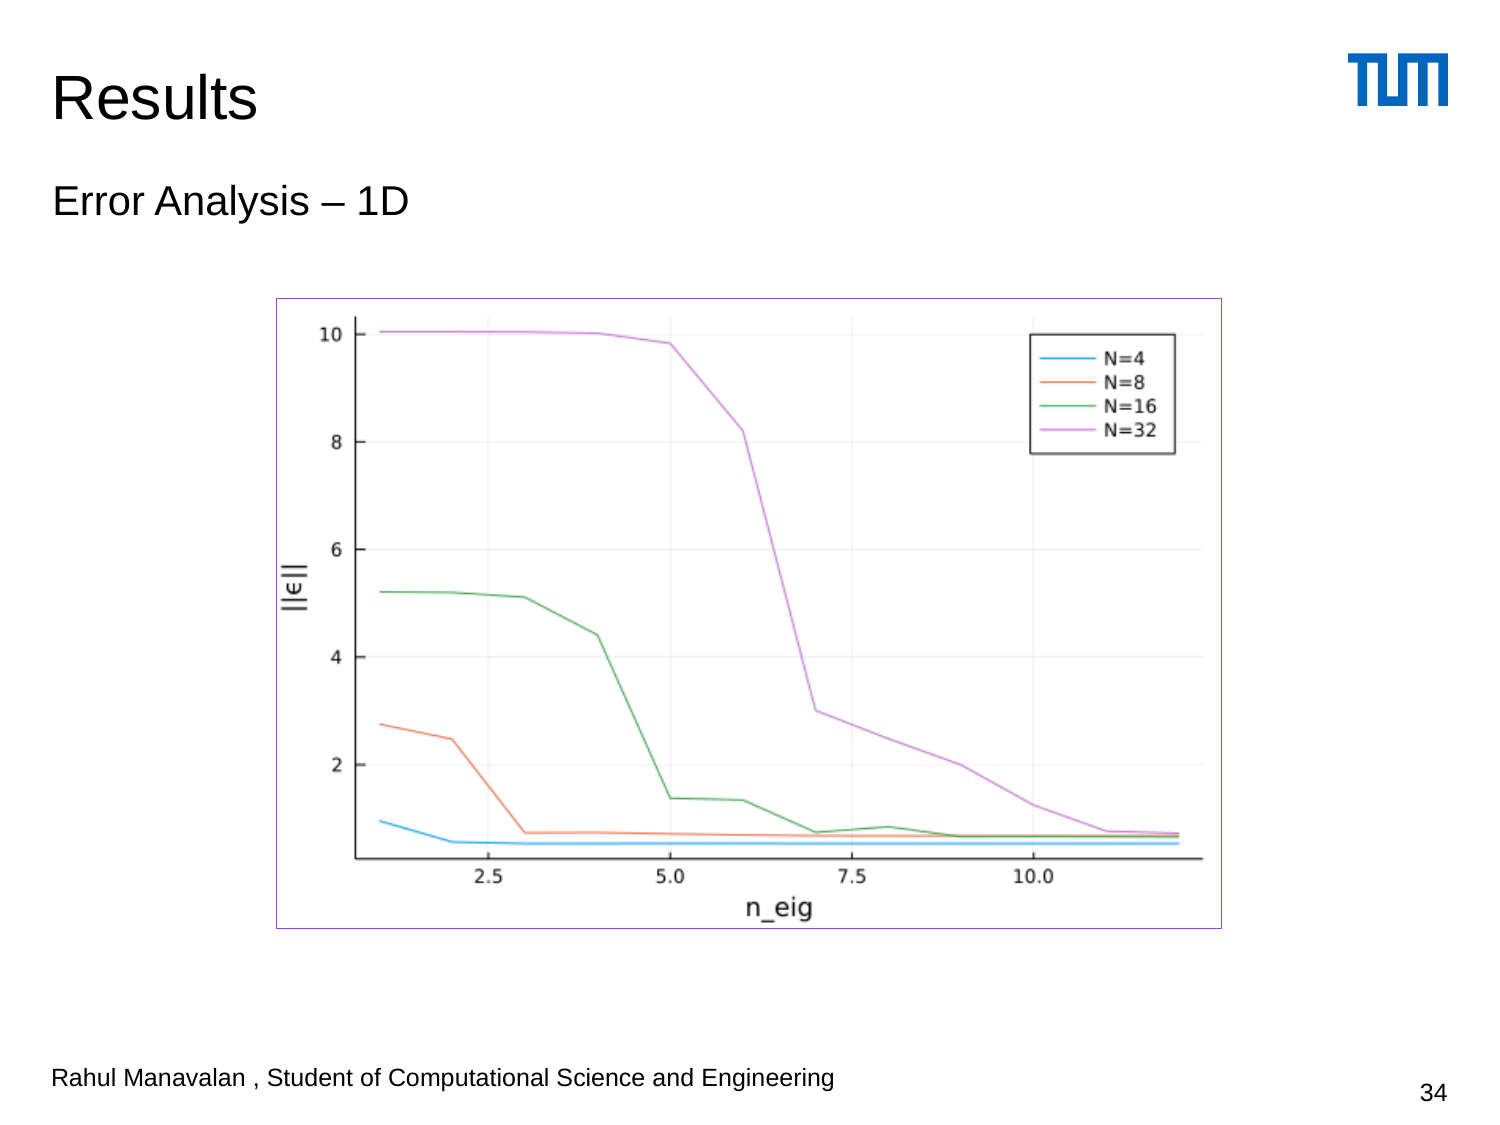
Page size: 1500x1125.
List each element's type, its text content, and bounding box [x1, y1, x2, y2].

picture [276, 298, 1222, 929]
slide_number 34 [1112, 1061, 1448, 1122]
list Error Analysis – 1D [52, 166, 1449, 1061]
footer Rahul Manavalan , Student of Computational Science and Engineering [51, 1061, 1112, 1122]
title Results [50, 64, 1448, 133]
